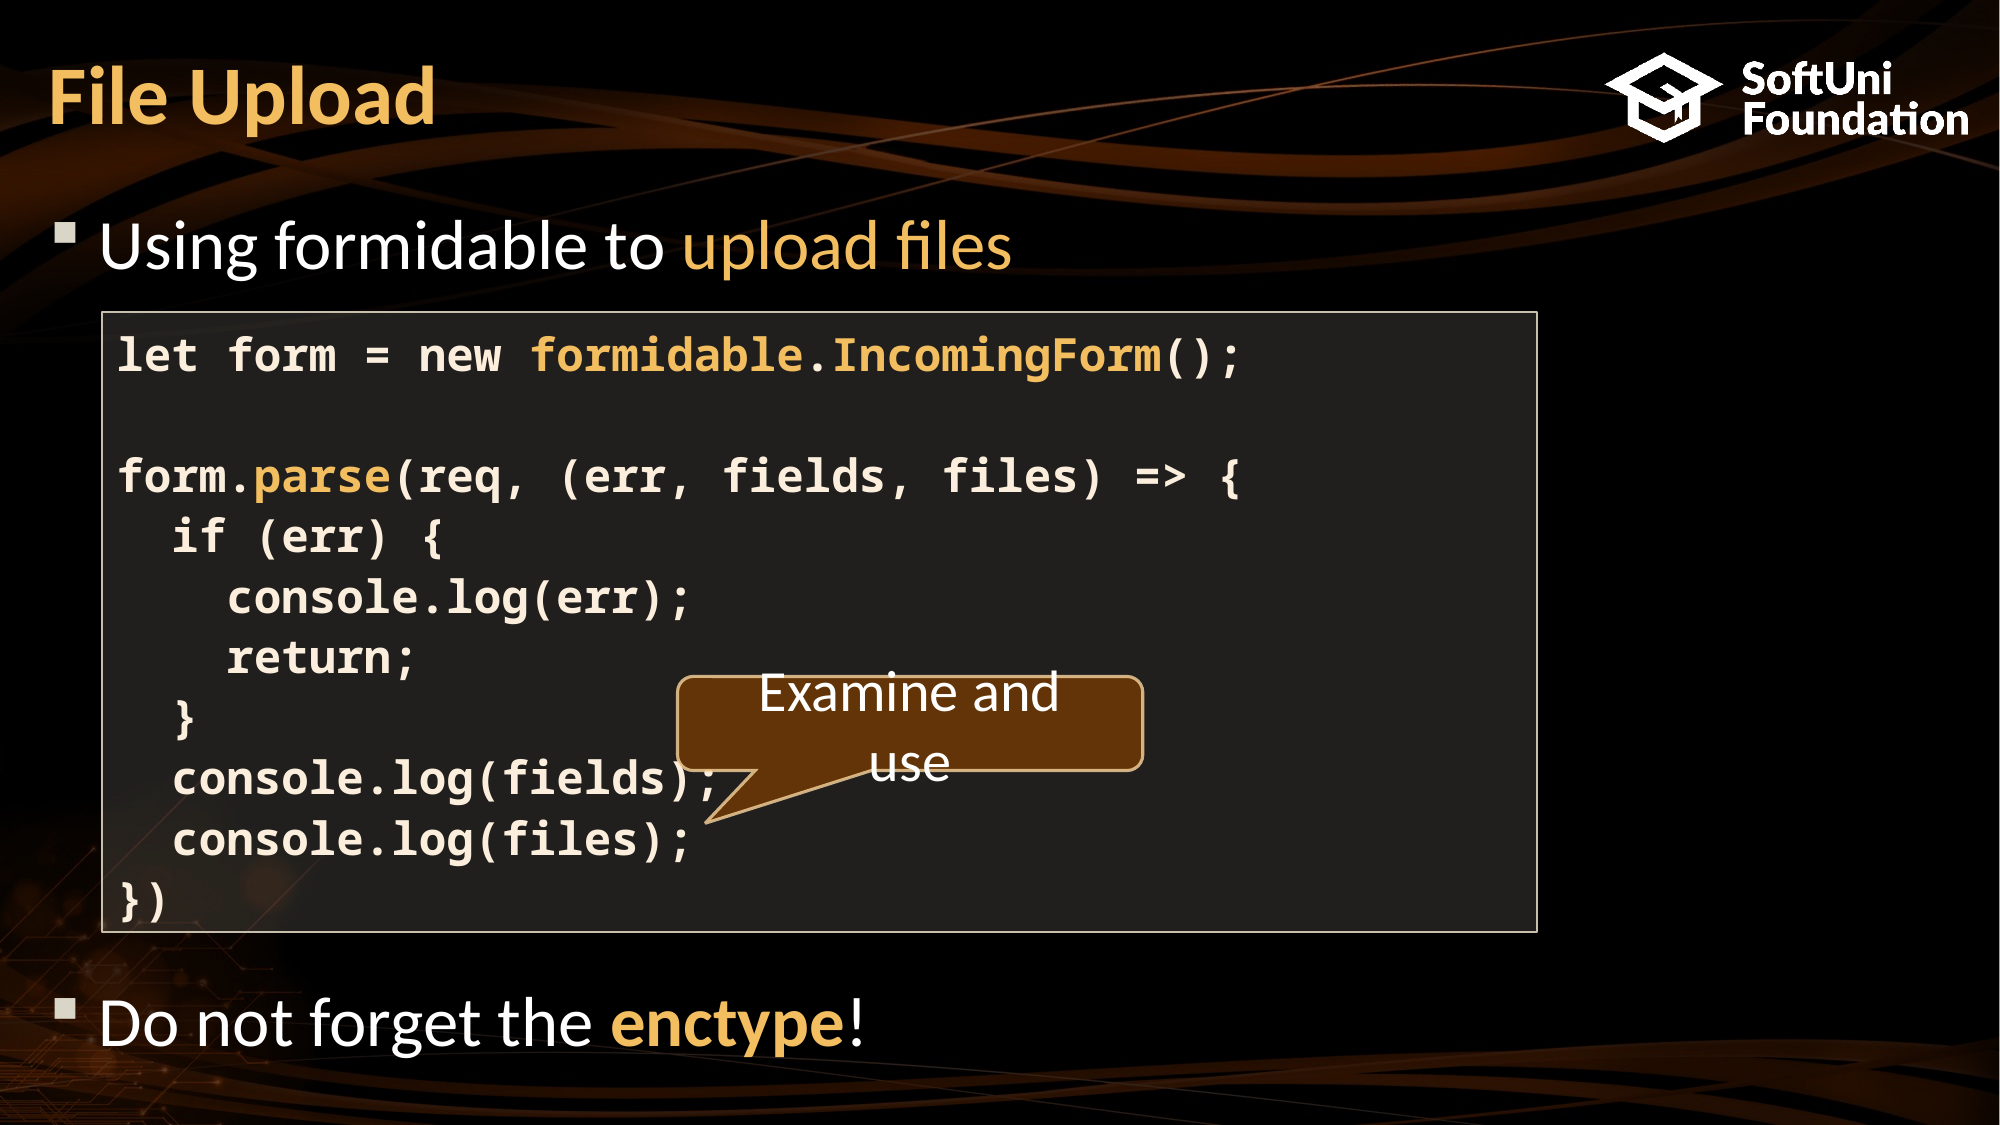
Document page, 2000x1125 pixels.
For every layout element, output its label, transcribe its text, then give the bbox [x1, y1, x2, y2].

text_box let form = new formidable.IncomingForm(); form.parse(req, (err, fields, files) => { if (err) { console.log(err); return; } console.log(fields); console.log(files); }) [101, 312, 1538, 932]
title File Upload [30, 6, 1602, 189]
list Using formidable to upload files Do not forget the enctype! [31, 188, 1968, 1103]
text_box Examine and use [676, 675, 1144, 825]
picture [0, 0, 2000, 1125]
